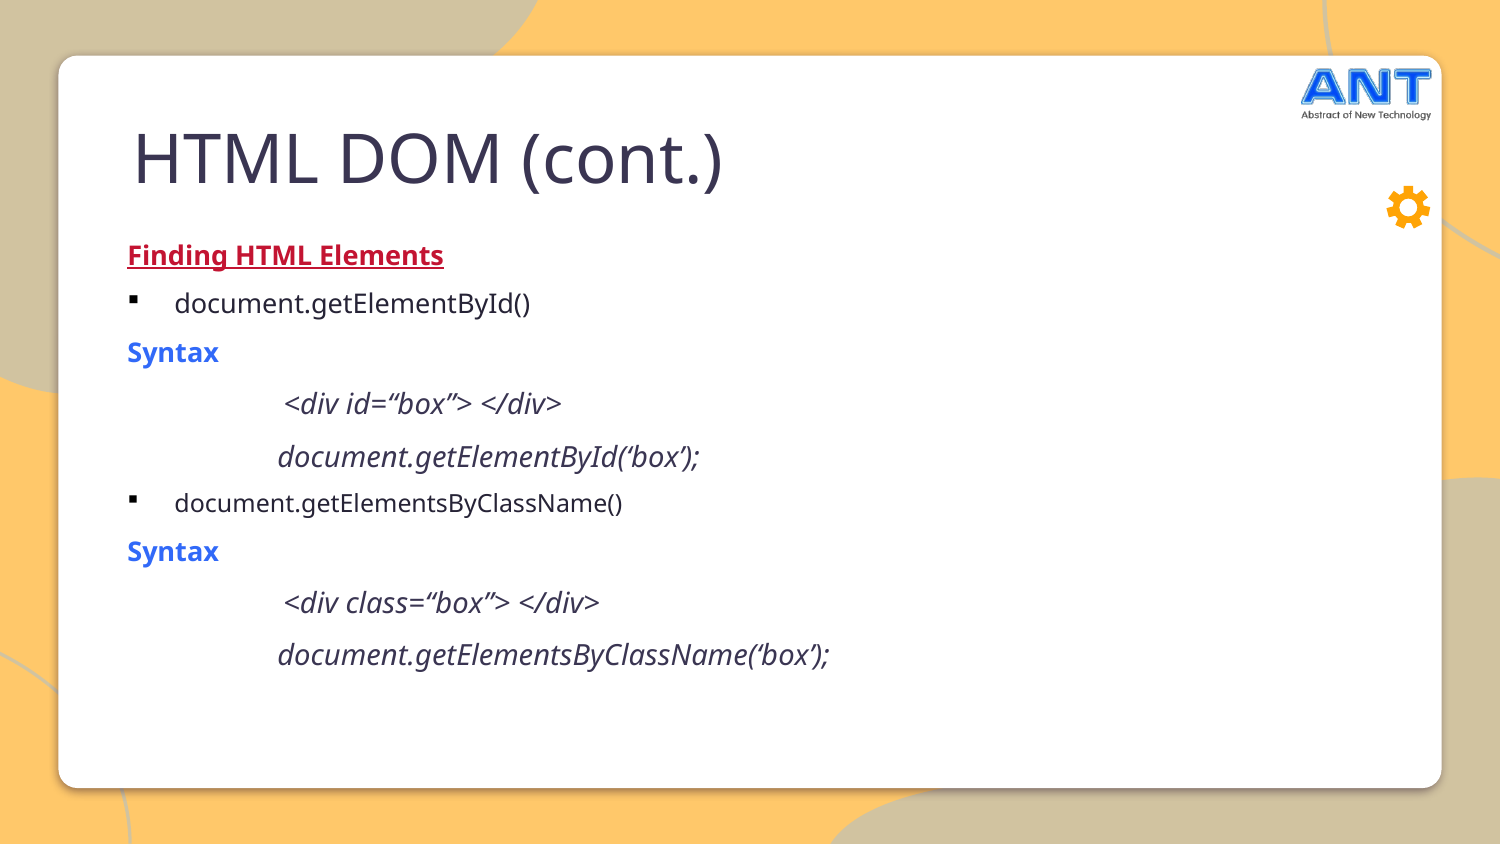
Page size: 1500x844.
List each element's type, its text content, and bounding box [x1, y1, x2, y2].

text_box [1386, 185, 1431, 229]
text_box Finding HTML Elements document.getElementById() Syntax <div id=“box”> </div> document.getElementById(‘box’); document.getElementsByClassName() Syntax <div class=“box”> </div> document.getElementsByClassName(‘box’); [112, 214, 1279, 728]
text_box HTML DOM (cont.) [117, 87, 1240, 205]
picture [1300, 63, 1433, 140]
